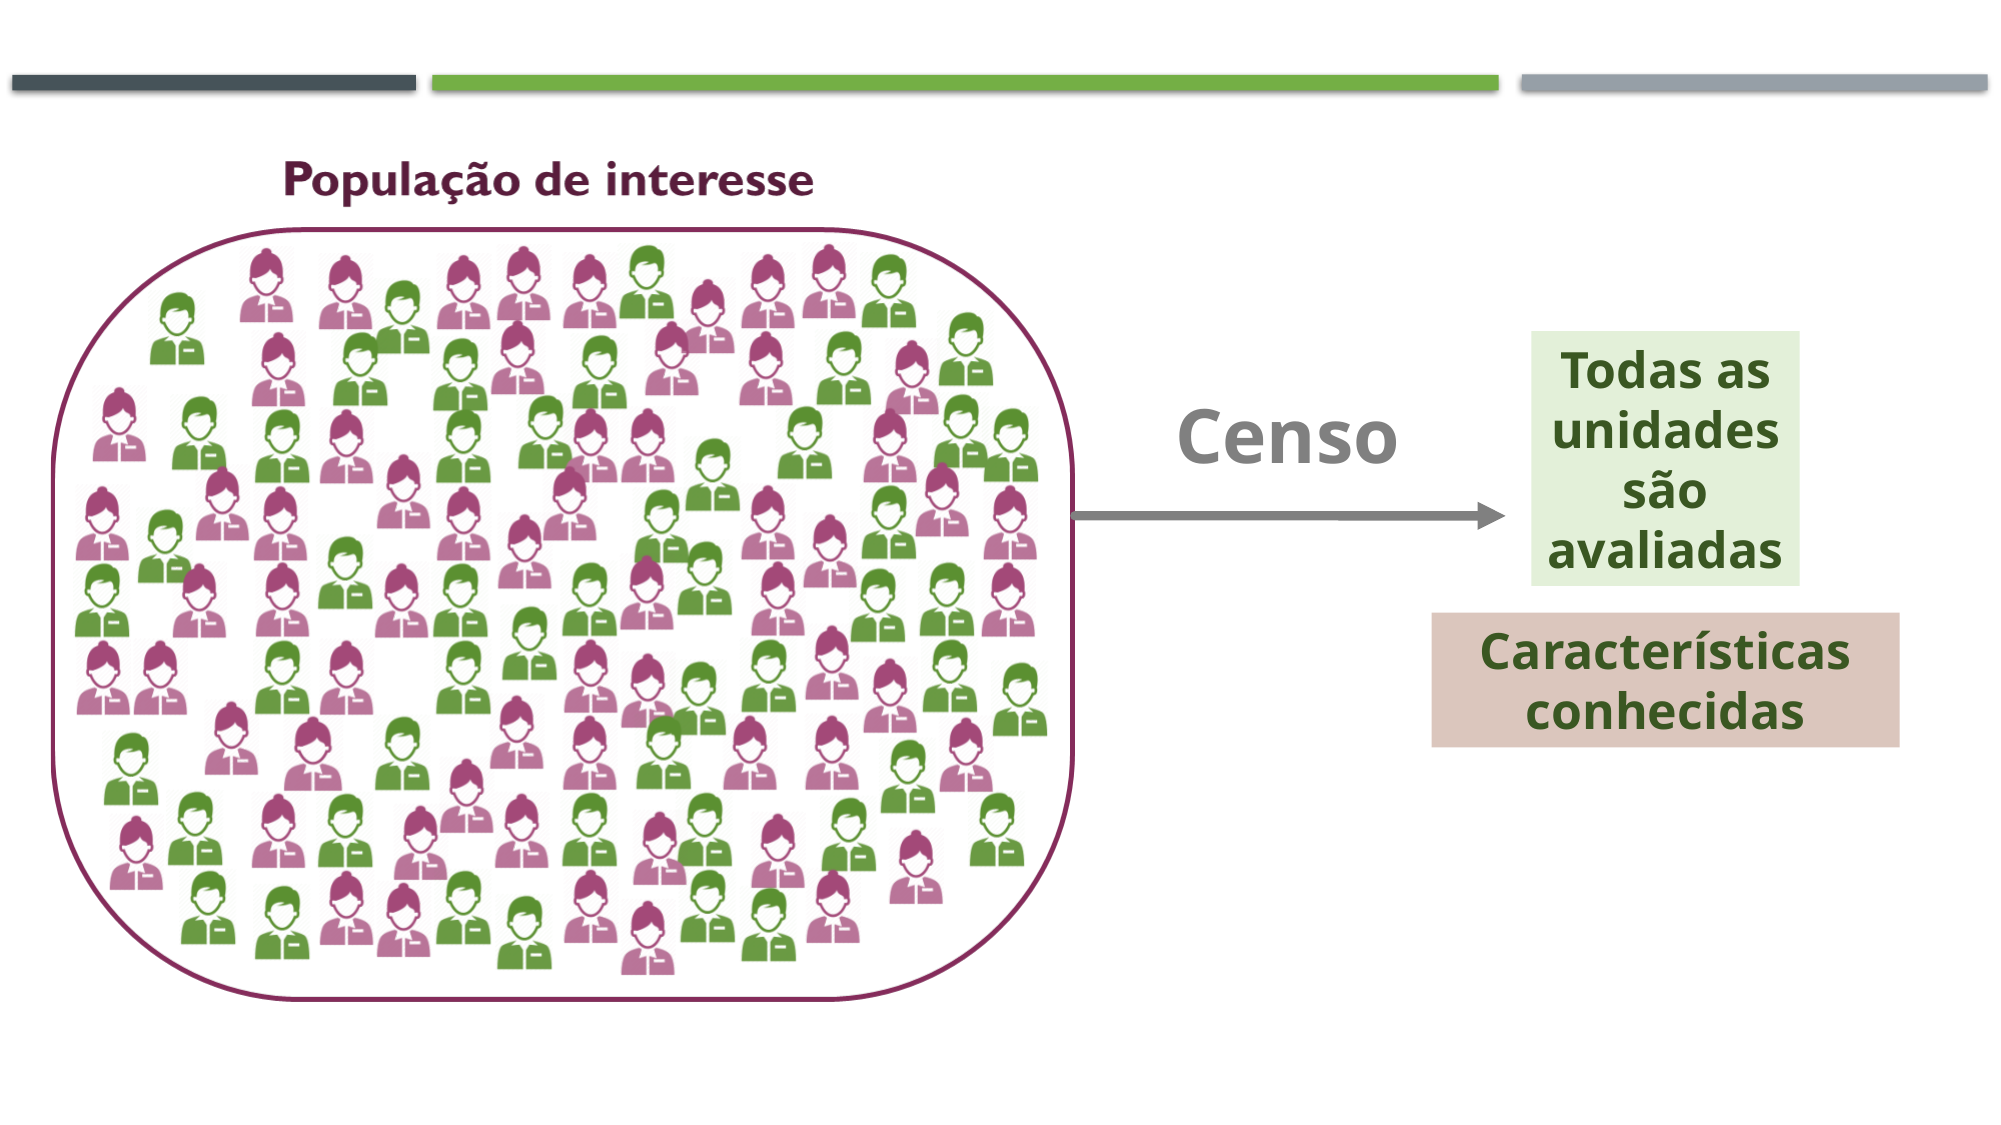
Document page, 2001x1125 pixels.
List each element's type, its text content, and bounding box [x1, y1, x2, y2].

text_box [1074, 380, 1507, 517]
text_box Características conhecidas [1431, 612, 1900, 748]
picture [50, 132, 1076, 1012]
text_box Todas as unidades são avaliadas [1531, 331, 1800, 586]
